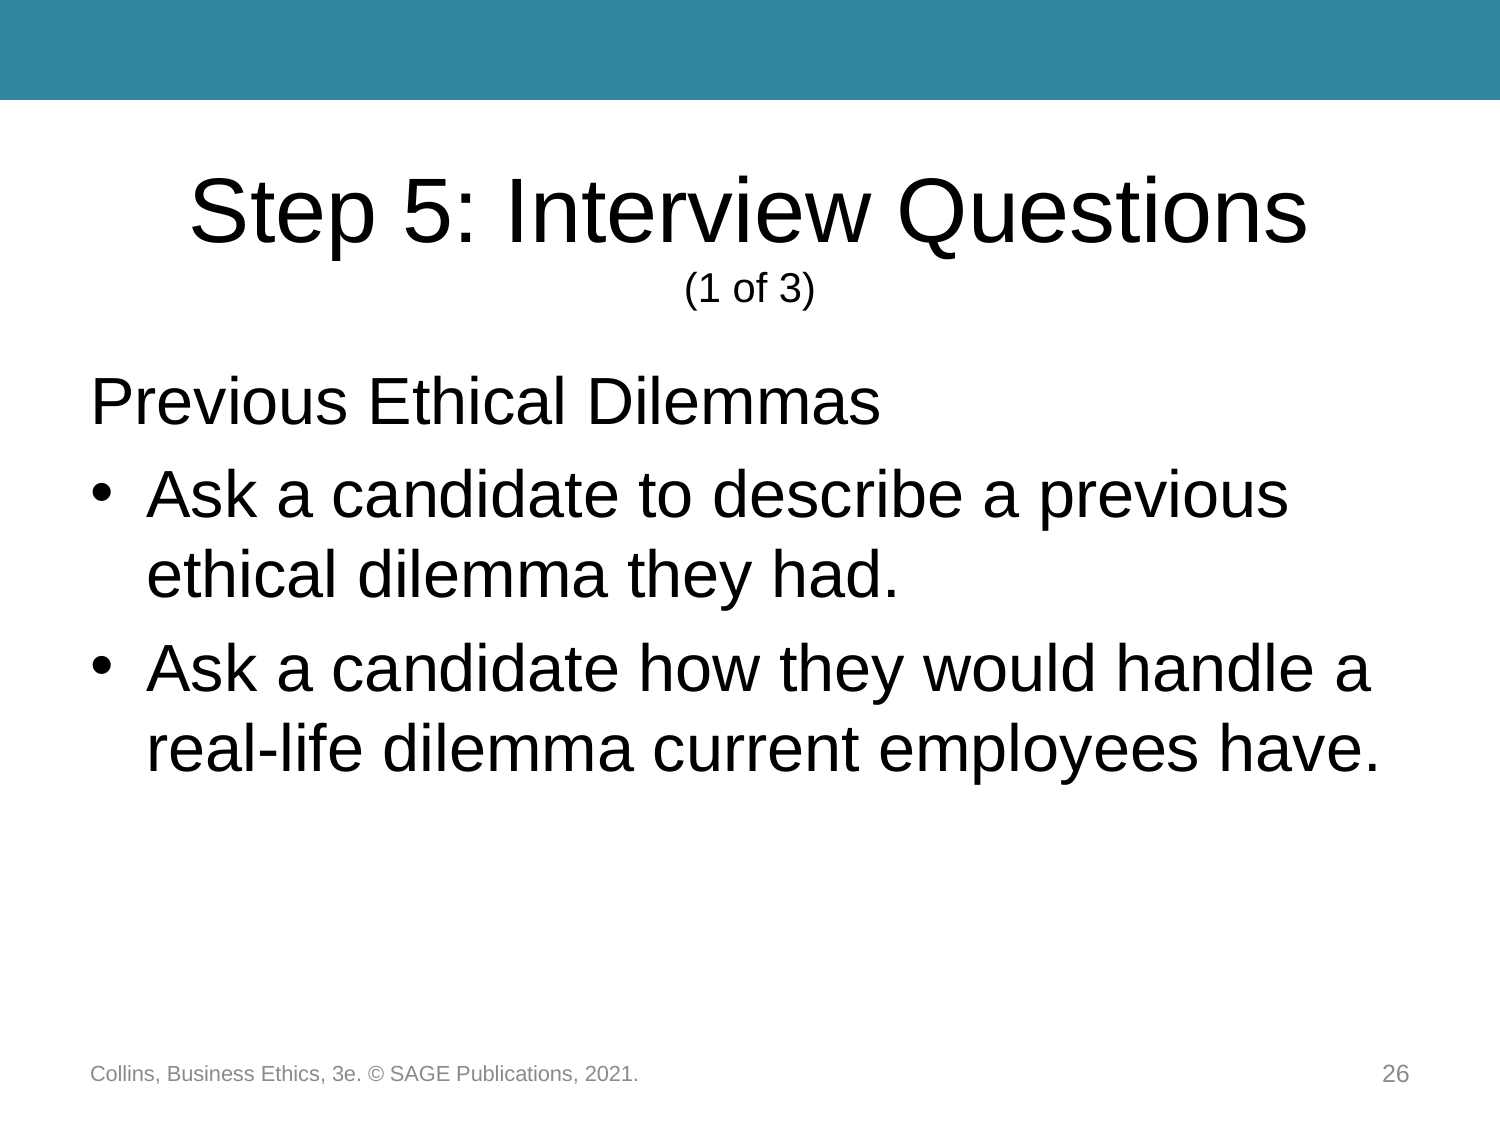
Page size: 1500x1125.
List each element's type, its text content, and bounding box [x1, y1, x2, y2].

list Previous Ethical Dilemmas Ask a candidate to describe a previous ethical dilemma they had. Ask a candidate how they would handle a real-life dilemma current employees have. [75, 350, 1425, 1005]
footer Collins, Business Ethics, 3e. © SAGE Publications, 2021. [75, 1042, 1313, 1103]
title Step 5: Interview Questions (1 of 3) [75, 137, 1425, 325]
slide_number 26 [1350, 1042, 1425, 1103]
